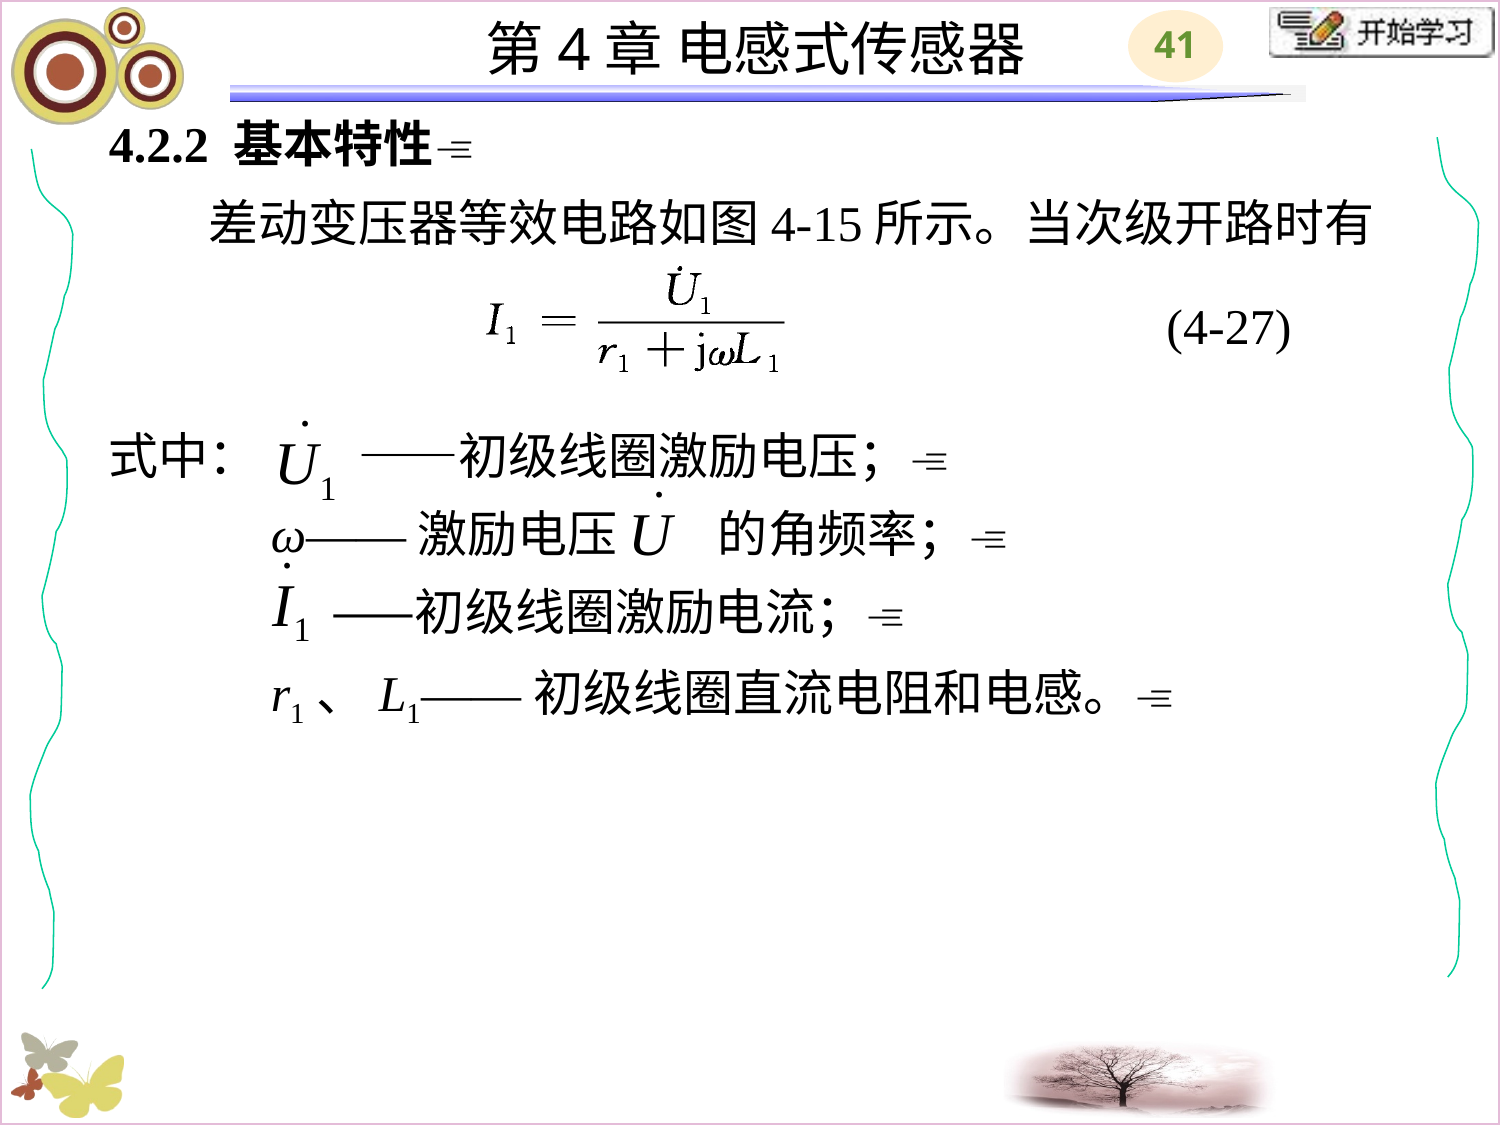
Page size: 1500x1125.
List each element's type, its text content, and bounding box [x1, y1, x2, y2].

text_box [256, 550, 325, 658]
text_box (4-27) [1151, 286, 1320, 362]
title 4.2.2 基本特性 差动变压器等效电路如图4-15所示。当次级开路时有 式中： ——初级线圈激励电压； ω——激励电压 的角频率； ——初级线圈激励电流； r1、L1——初级线圈直流电阻和电感。 [93, 87, 1426, 1013]
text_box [619, 479, 697, 579]
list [265, 408, 350, 516]
picture [11, 1032, 124, 1118]
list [466, 255, 822, 397]
picture [11, 7, 184, 125]
picture [1269, 7, 1495, 58]
picture [986, 1039, 1290, 1118]
